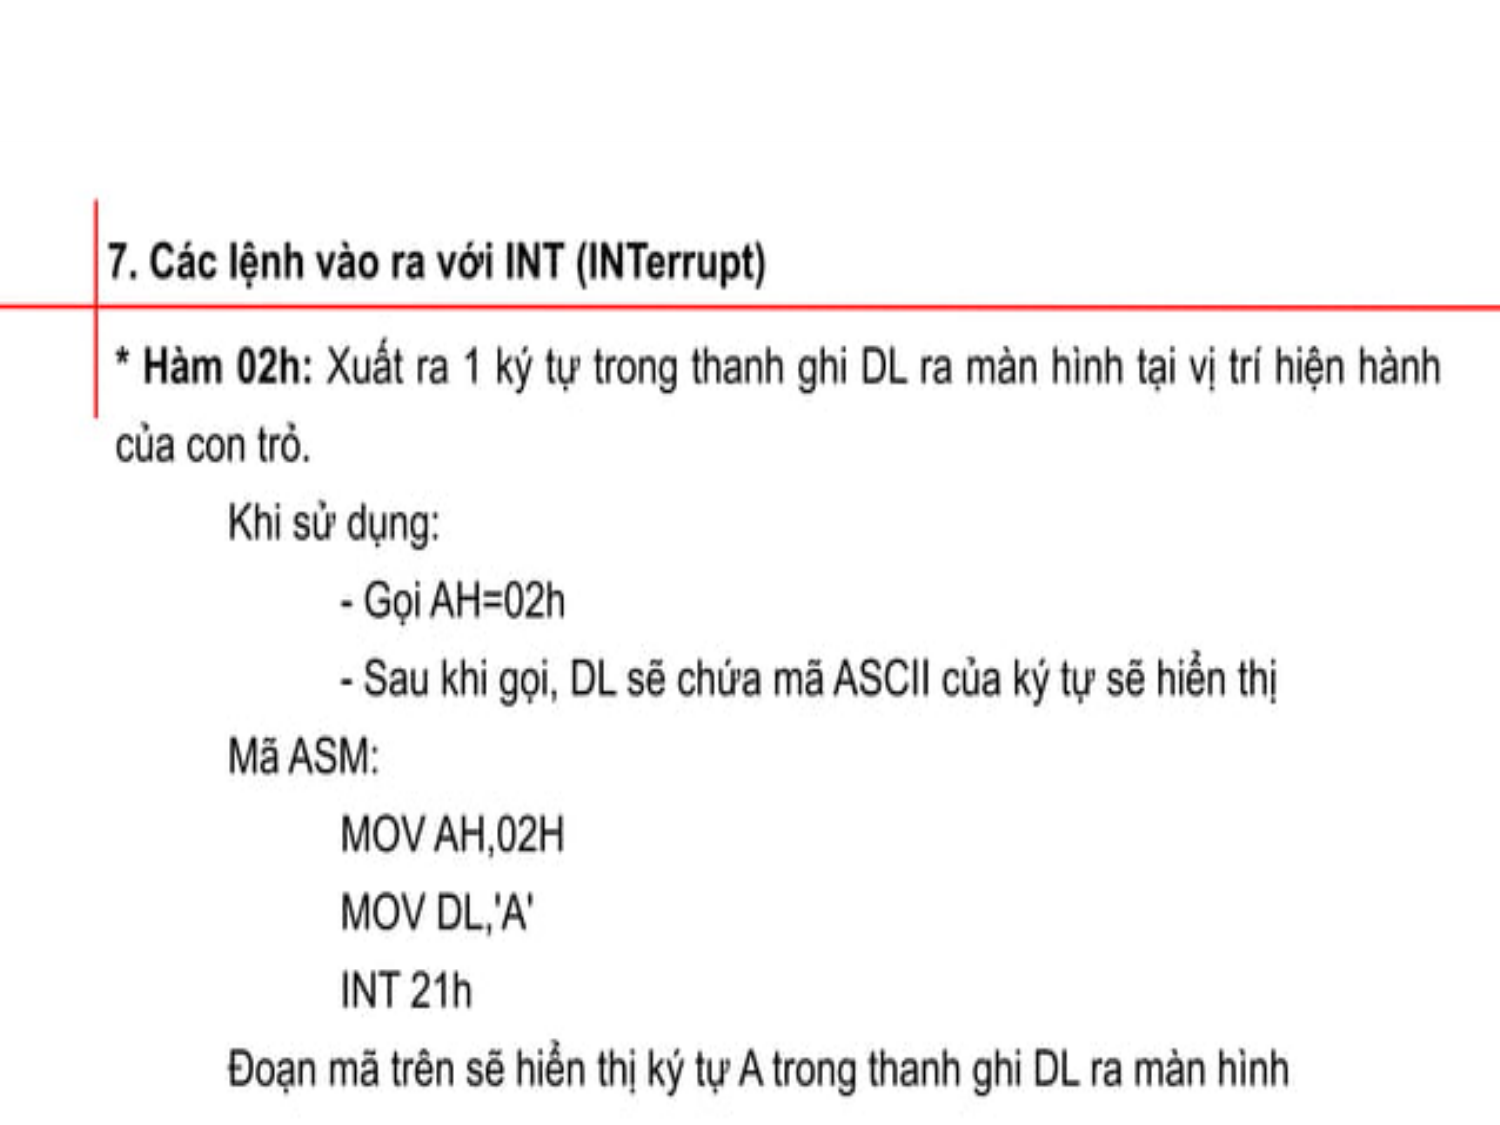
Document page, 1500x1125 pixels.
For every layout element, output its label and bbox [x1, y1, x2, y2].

picture [0, 139, 1500, 1125]
